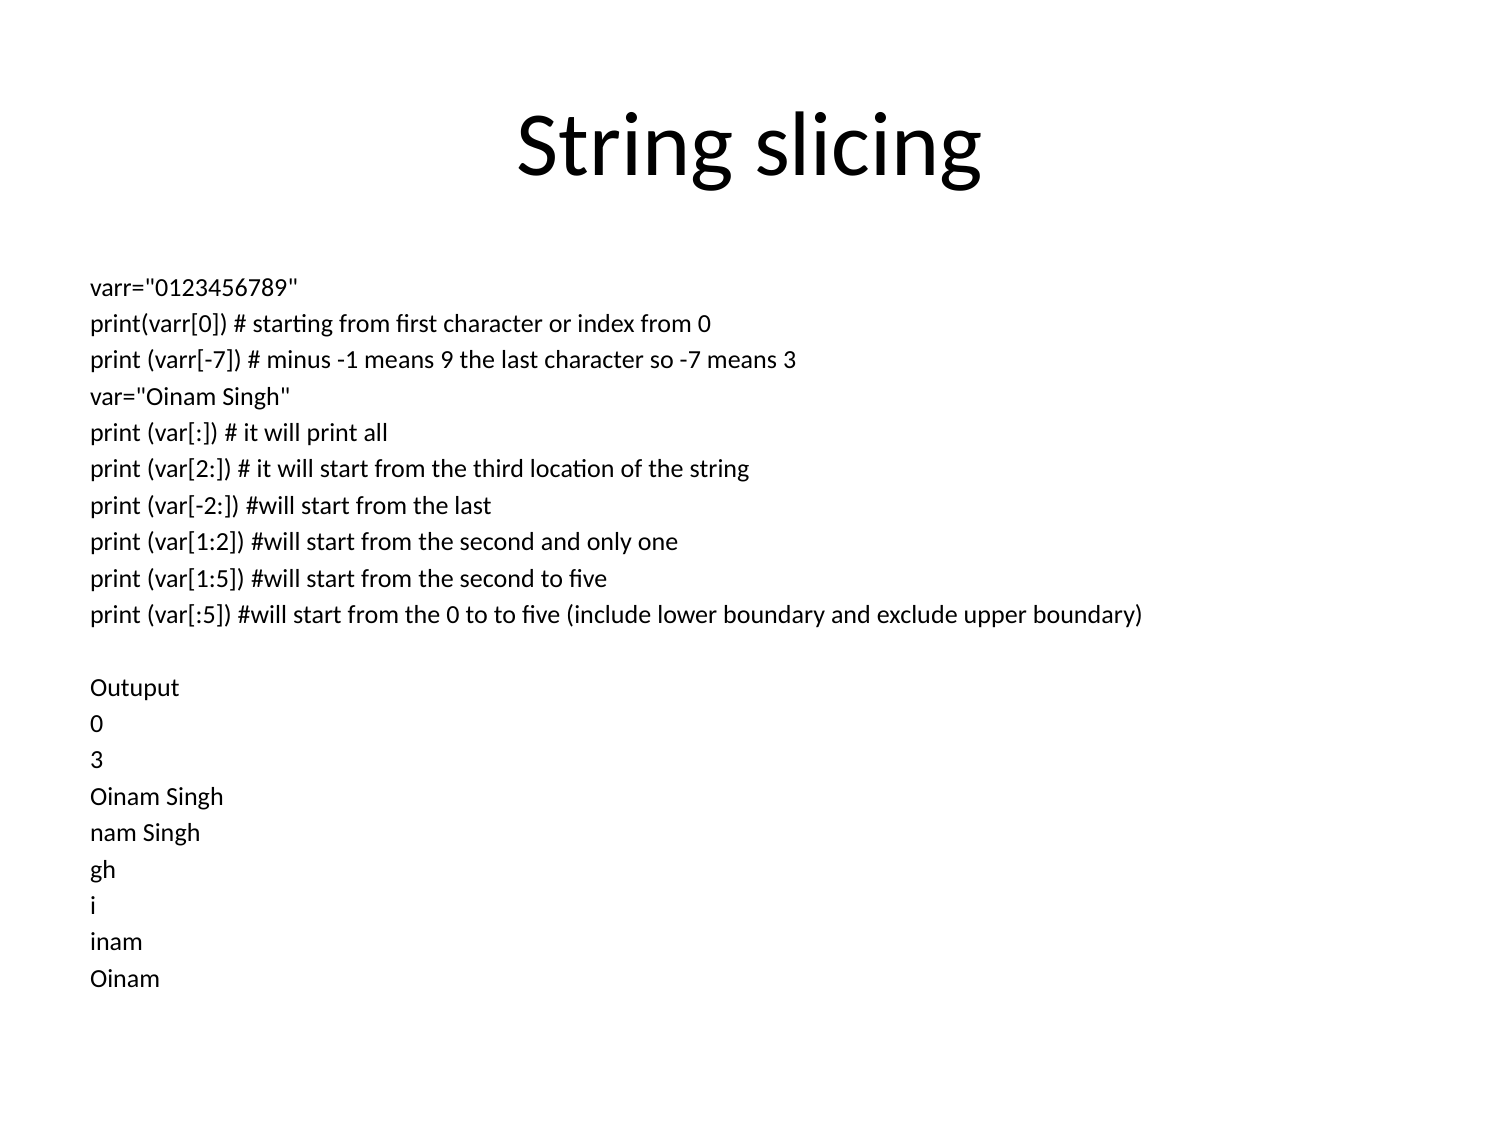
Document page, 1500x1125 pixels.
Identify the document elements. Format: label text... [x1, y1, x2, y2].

list varr="0123456789" print(varr[0]) # starting from first character or index from 0 print (varr[-7]) # minus -1 means 9 the last character so -7 means 3 var="Oinam Singh" print (var[:]) # it will print all print (var[2:]) # it will start from the third location of the string print (var[-2:]) #will start from the last print (var[1:2]) #will start from the second and only one print (var[1:5]) #will start from the second to five print (var[:5]) #will start from the 0 to to five (include lower boundary and exclude upper boundary) Outuput 0 3 Oinam Singh nam Singh gh i inam Oinam ​ [75, 262, 1425, 1005]
title String slicing [75, 45, 1425, 233]
